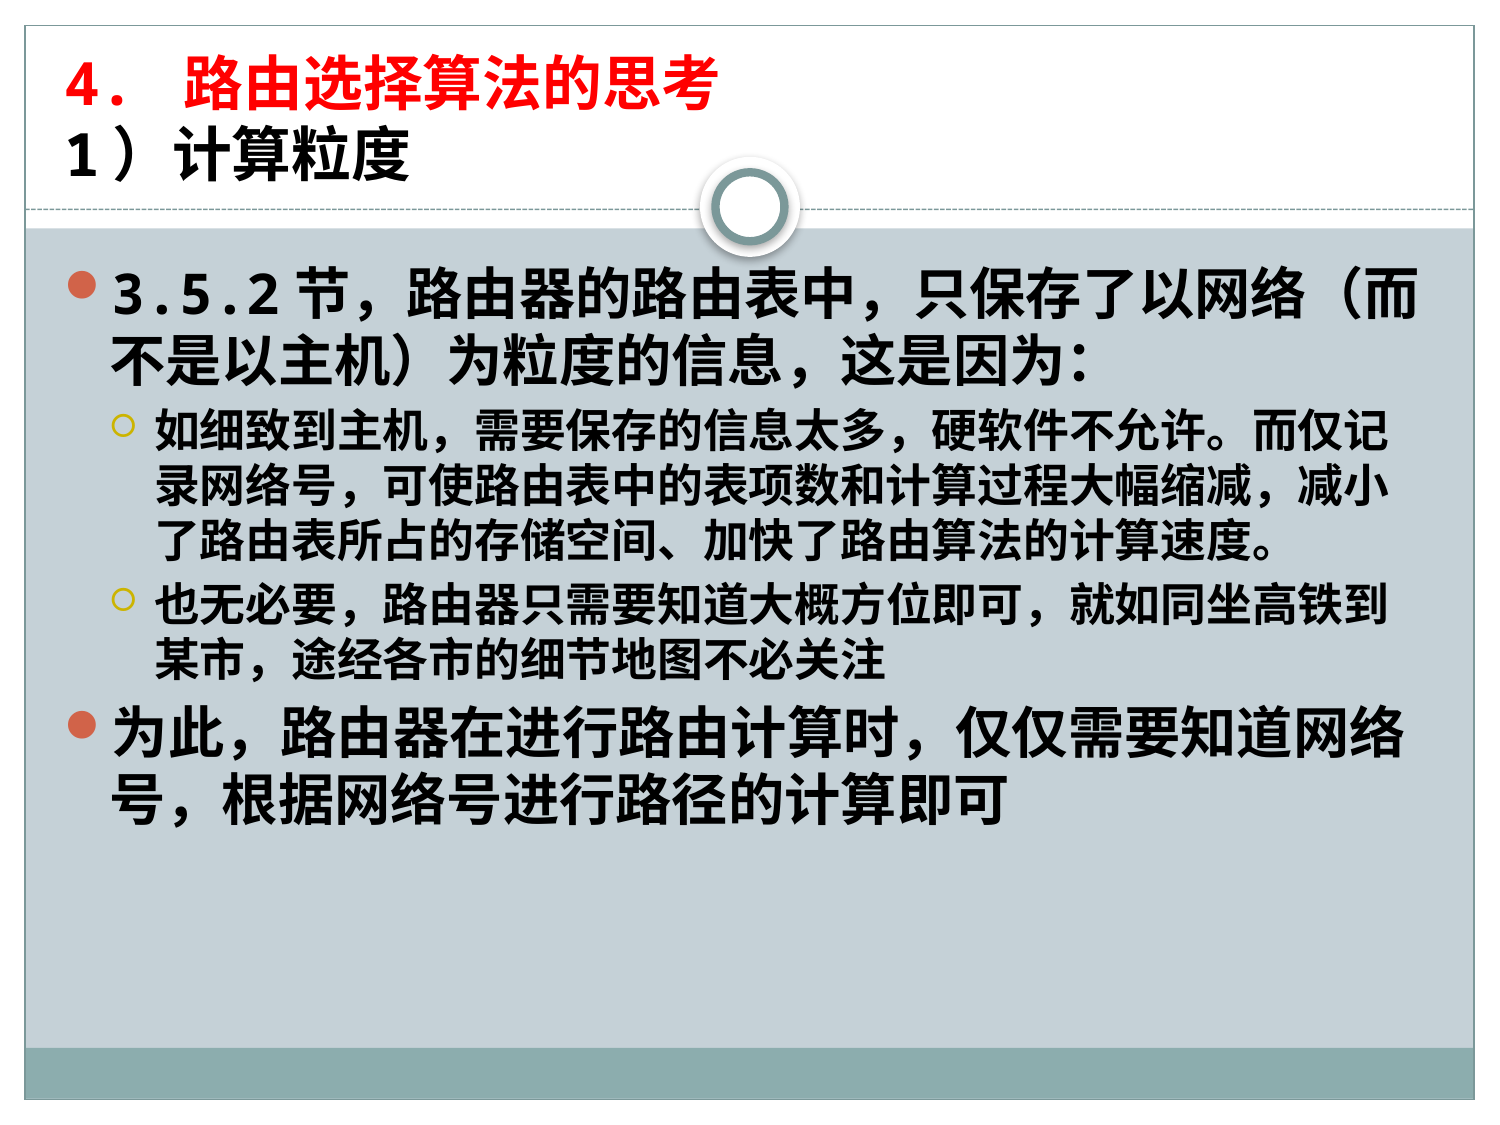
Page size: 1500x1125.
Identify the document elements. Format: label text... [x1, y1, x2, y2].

title 4. 路由选择算法的思考 1）计算粒度 [49, 37, 1450, 197]
list 3.5.2节，路由器的路由表中，只保存了以网络（而不是以主机）为粒度的信息，这是因为： 如细致到主机，需要保存的信息太多，硬软件不允许。而仅记录网络号，可使路由表中的表项数和计算过程大幅缩减，减小了路由表所占的存储空间、加快了路由算法的计算速度。 也无必要，路由器只需要知道大概方位即可，就如同坐高铁到某市，途经各市的细节地图不必关注 为此，路由器在进行路由计算时，仅仅需要知道网络号，根据网络号进行路径的计算即可 [49, 250, 1445, 1001]
